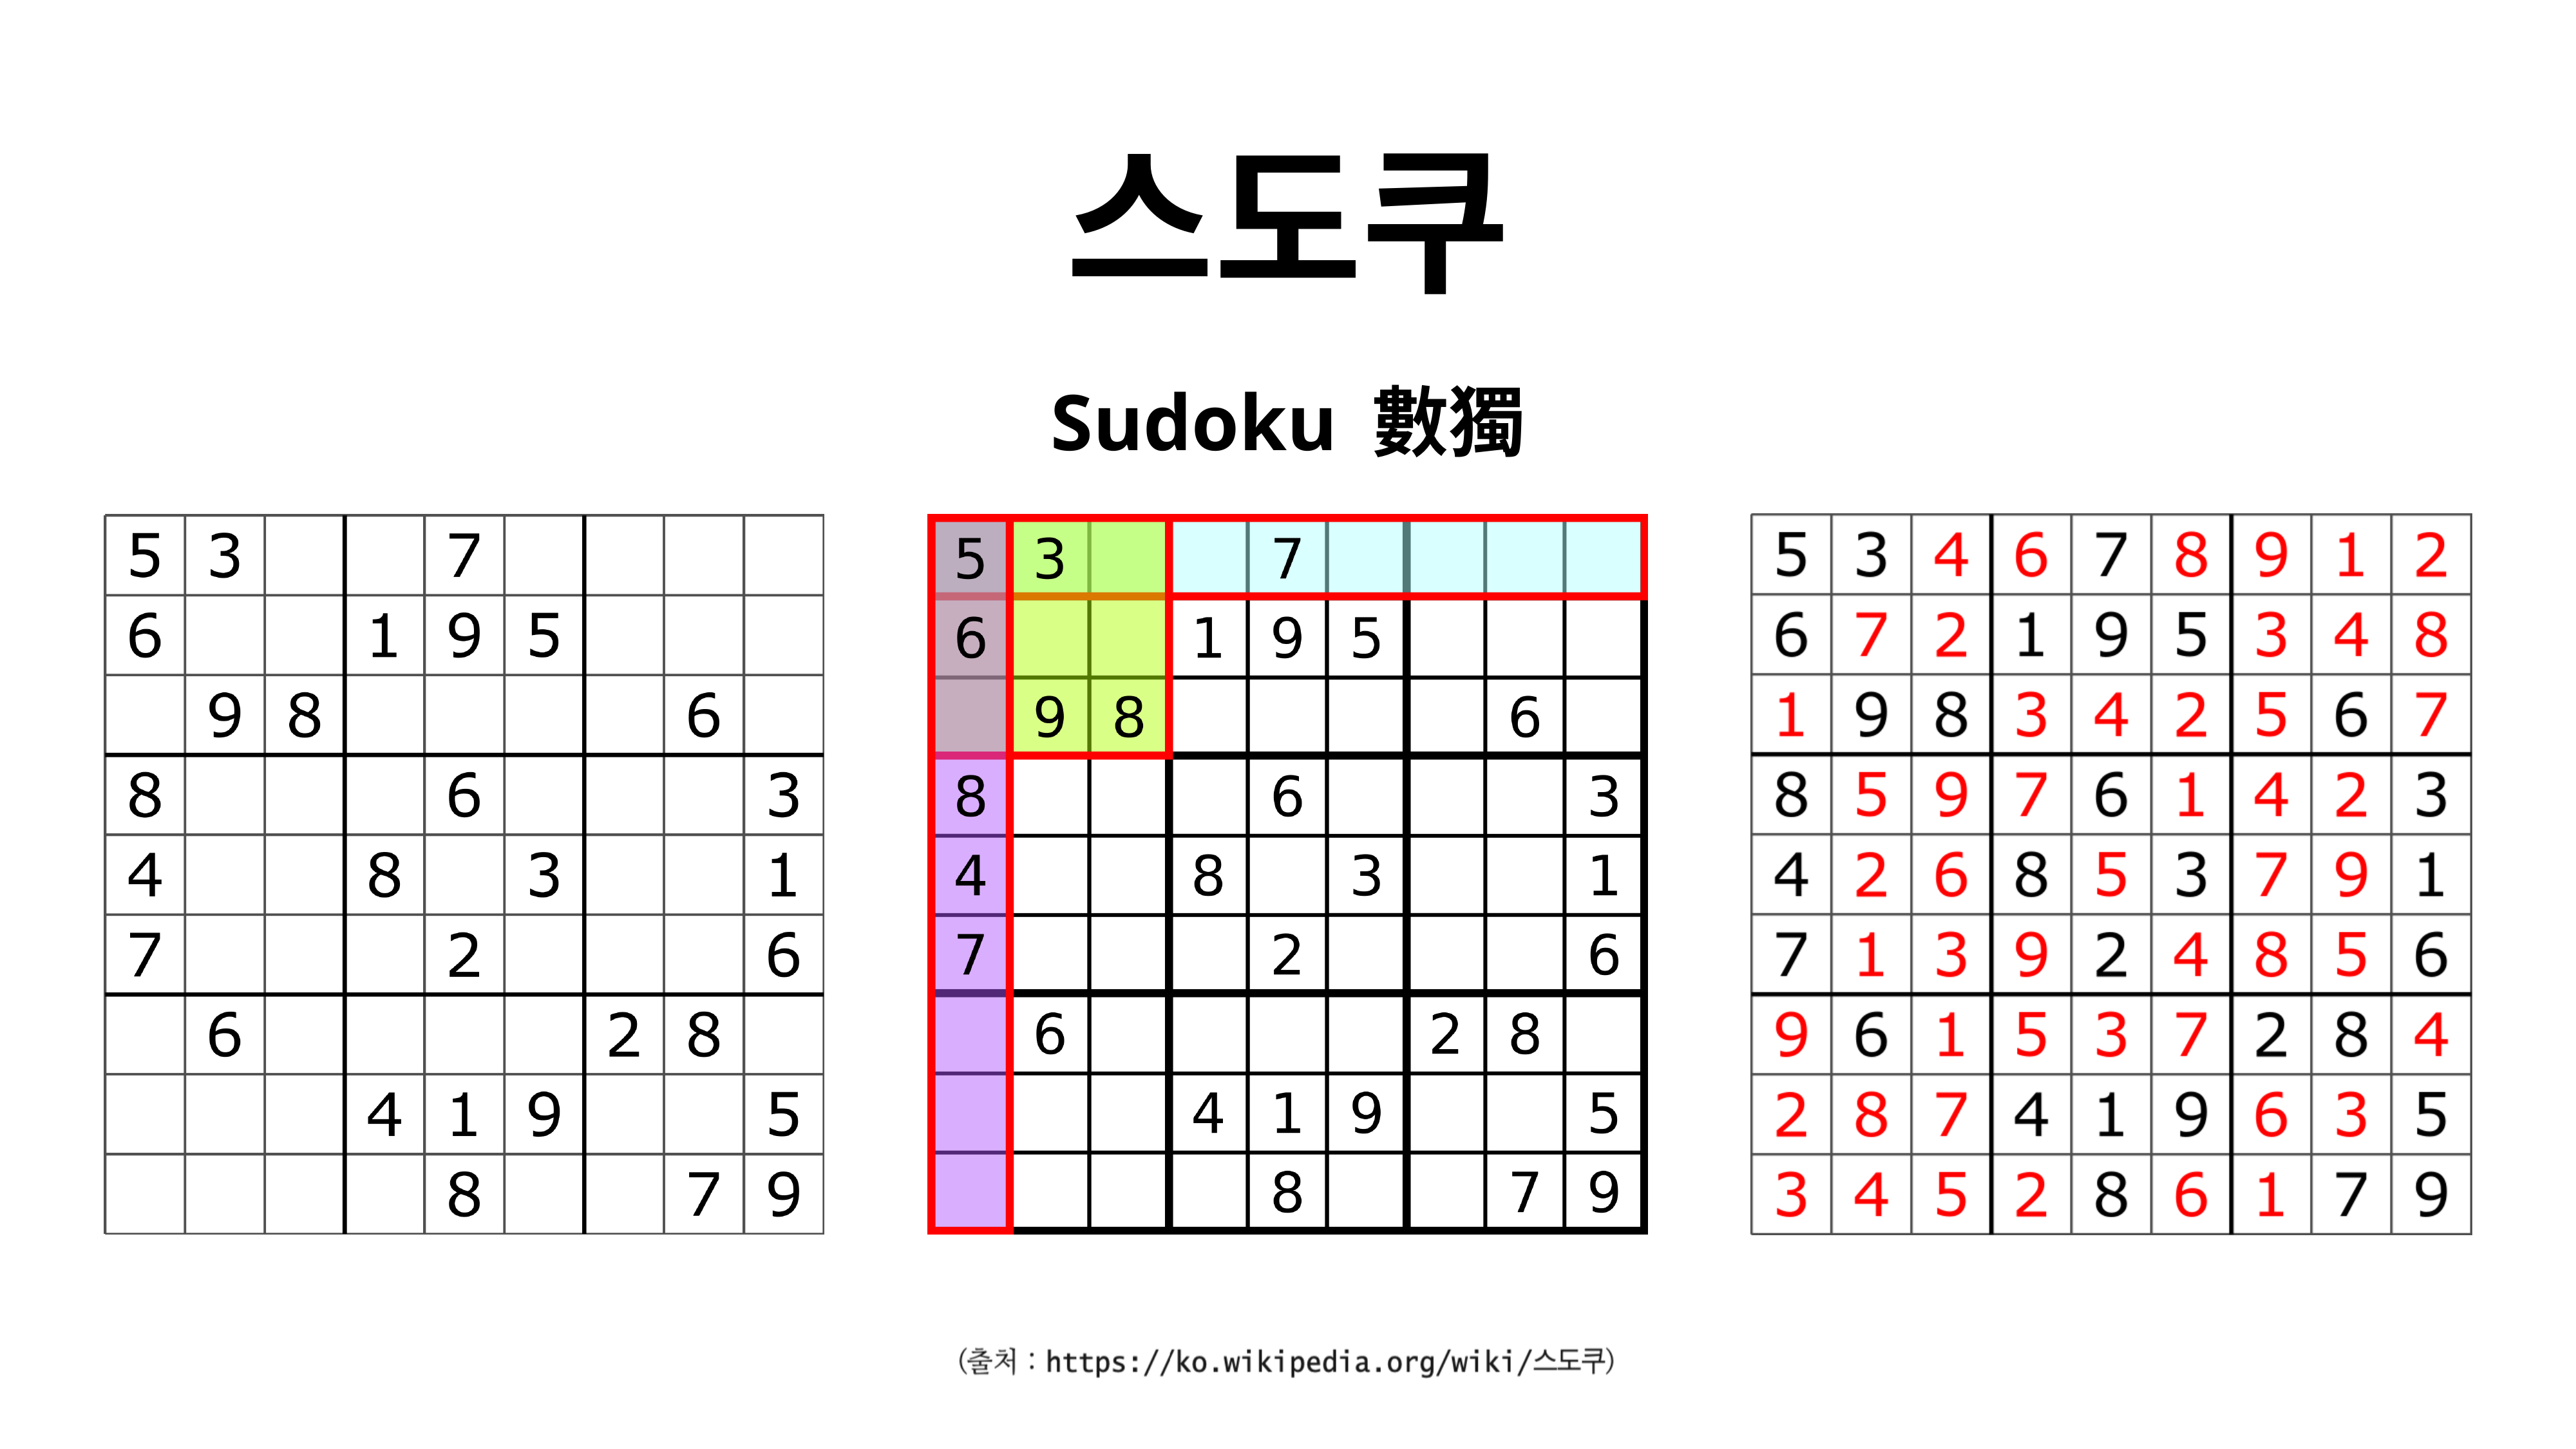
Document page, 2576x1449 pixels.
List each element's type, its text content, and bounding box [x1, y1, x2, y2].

text_box Sudoku 數獨 [998, 317, 1578, 472]
title 스도쿠 [1059, 109, 1517, 317]
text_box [104, 513, 2472, 1236]
picture [936, 1331, 1640, 1393]
